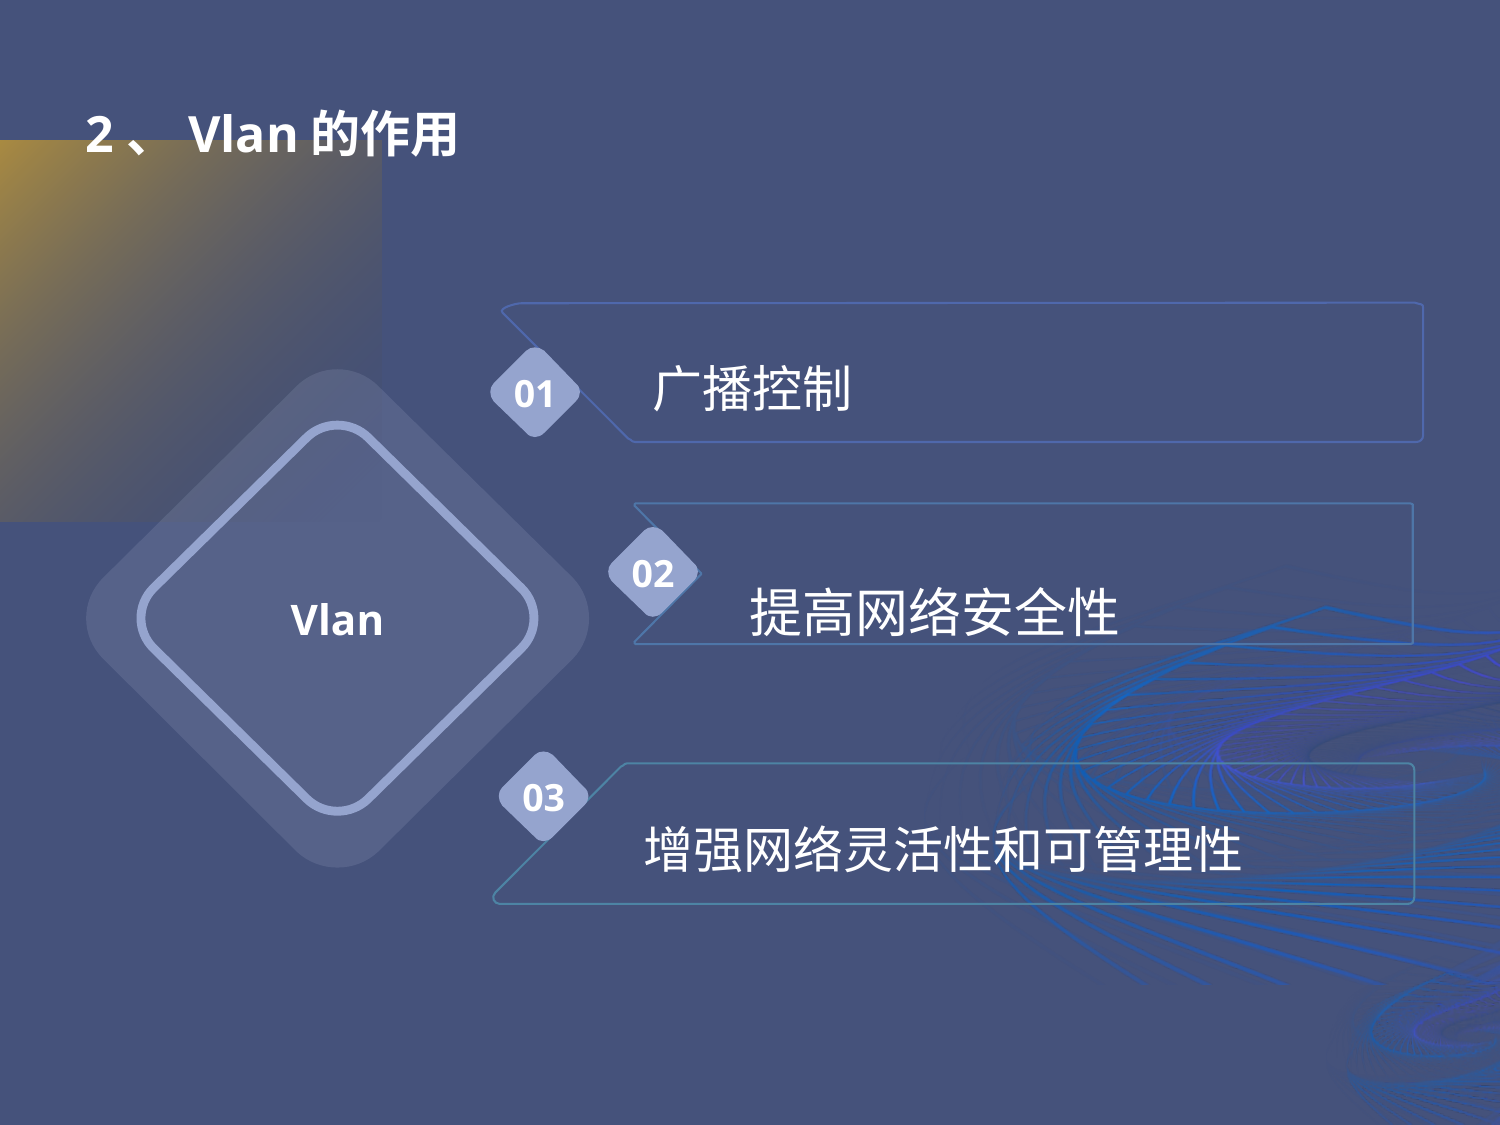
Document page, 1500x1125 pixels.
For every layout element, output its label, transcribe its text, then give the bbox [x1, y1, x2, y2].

text_box 03 [497, 750, 590, 843]
text_box 提高网络安全性 [633, 502, 1414, 646]
text_box 广播控制 [500, 301, 1425, 444]
text_box 2、Vlan的作用 [85, 73, 1415, 163]
text_box 02 [607, 526, 699, 618]
text_box 01 [489, 346, 582, 439]
text_box [86, 369, 590, 868]
text_box 增强网络灵活性和可管理性 [492, 762, 1416, 905]
text_box Vlan [140, 425, 534, 812]
picture [924, 547, 1500, 1125]
